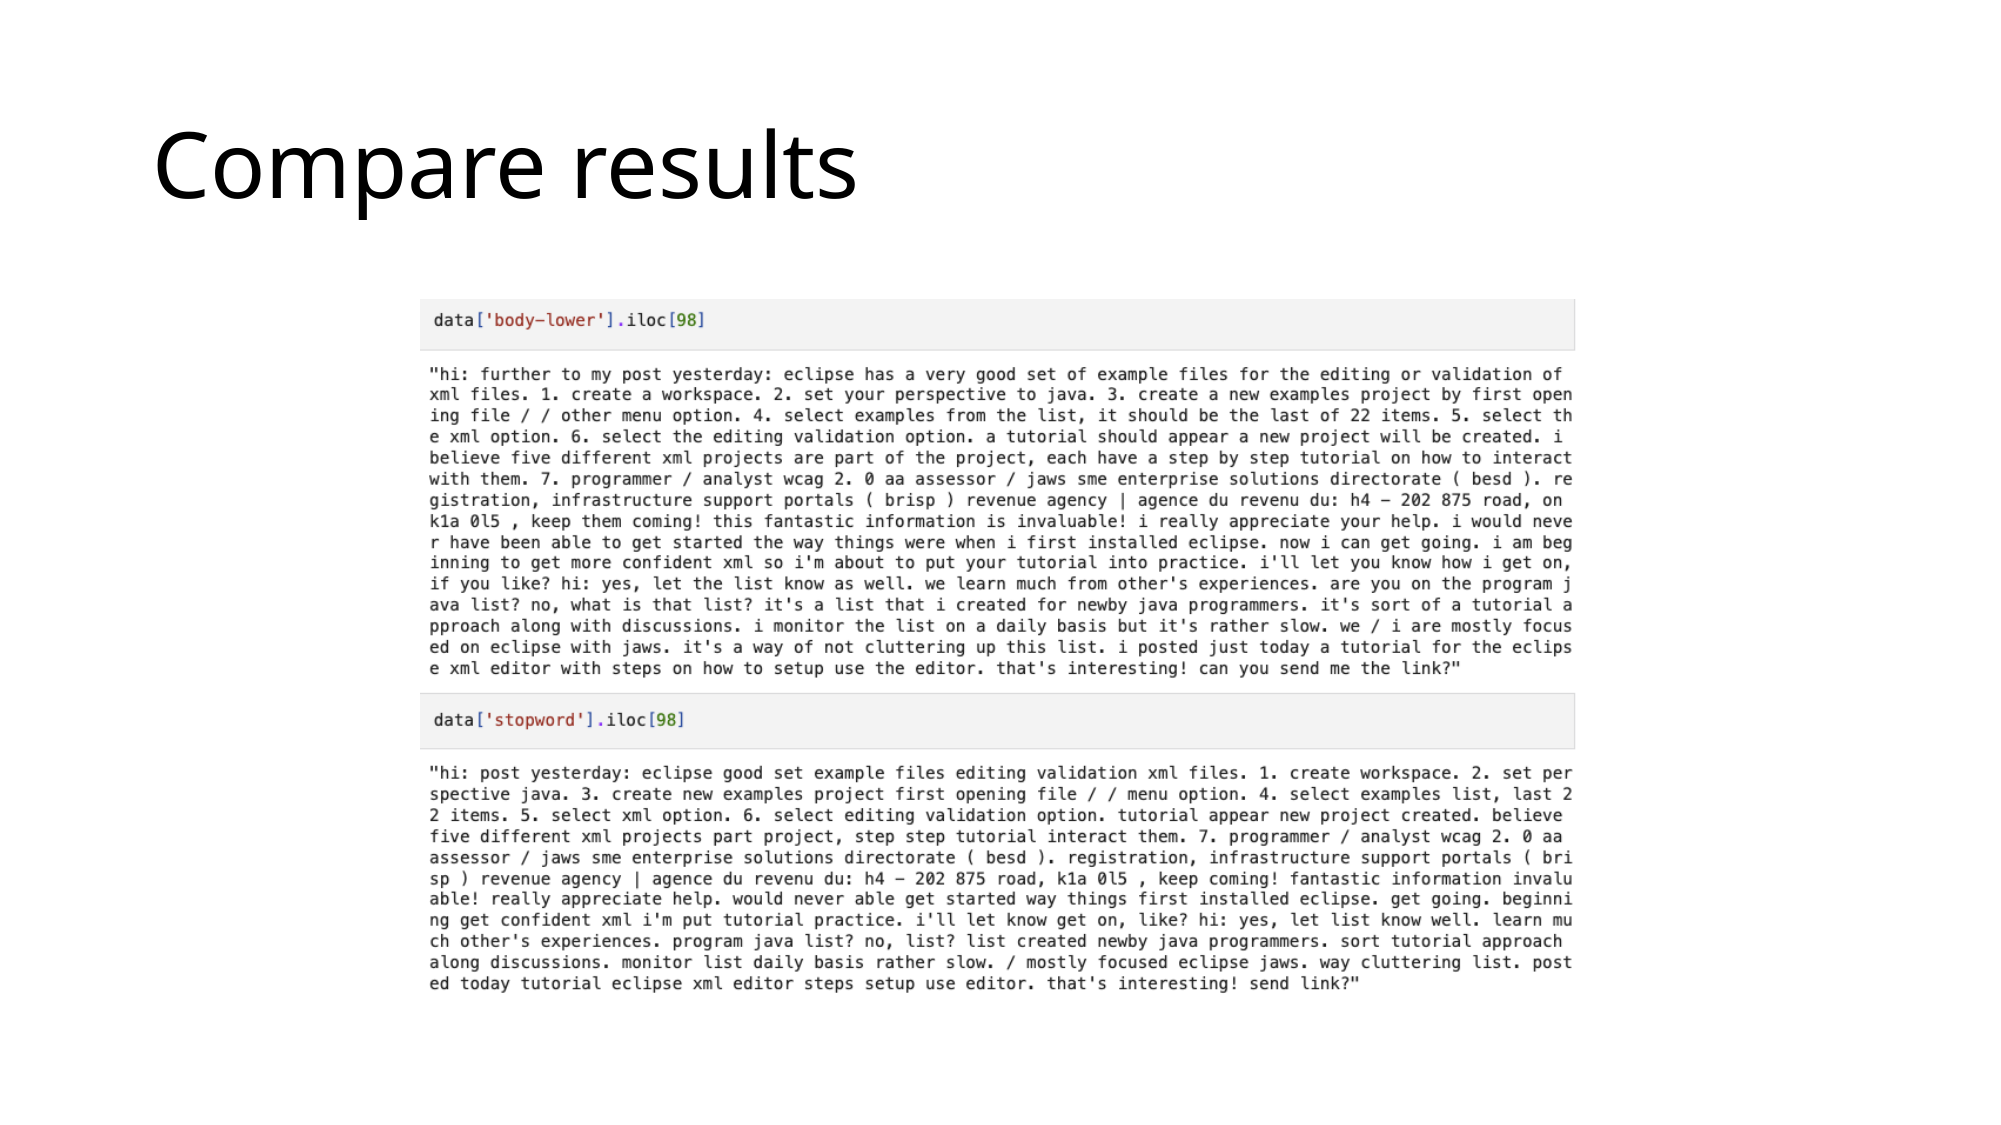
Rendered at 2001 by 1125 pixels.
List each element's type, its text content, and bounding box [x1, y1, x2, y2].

title Compare results [137, 59, 1863, 278]
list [420, 299, 1580, 1014]
